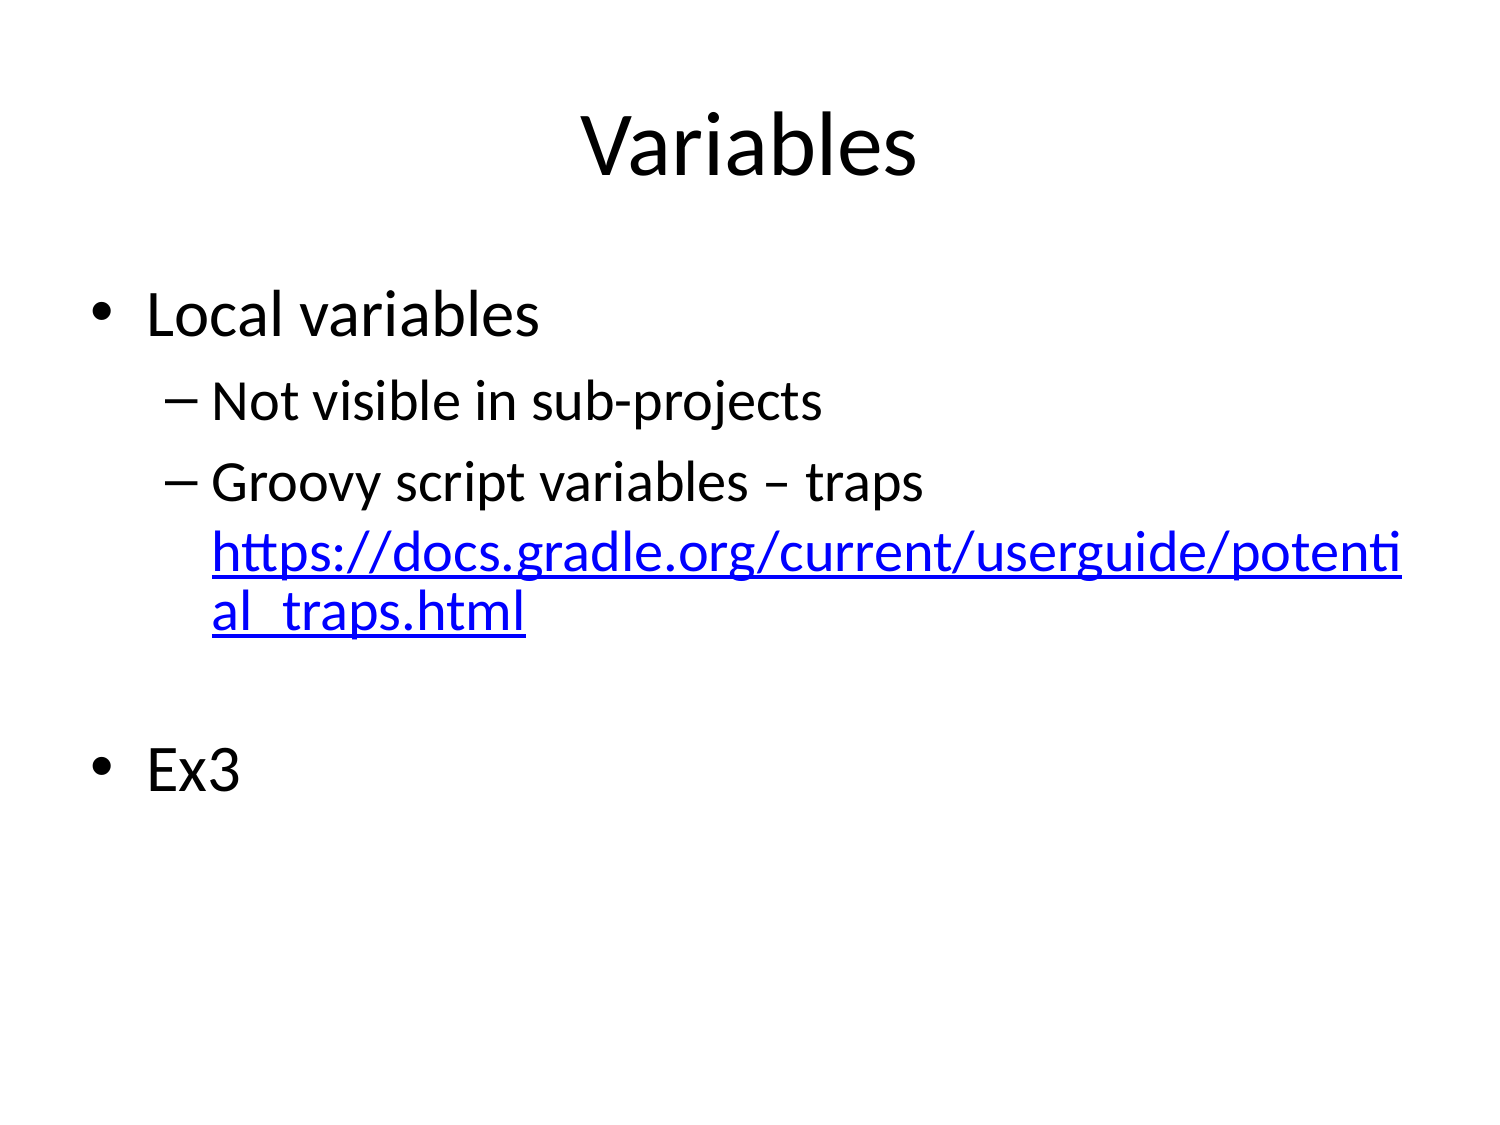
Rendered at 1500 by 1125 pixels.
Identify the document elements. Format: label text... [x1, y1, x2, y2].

list Local variables Not visible in sub-projects Groovy script variables – traps https://docs.gradle.org/current/userguide/potential_traps.html Ex3 [75, 262, 1425, 1005]
title Variables [75, 45, 1425, 233]
